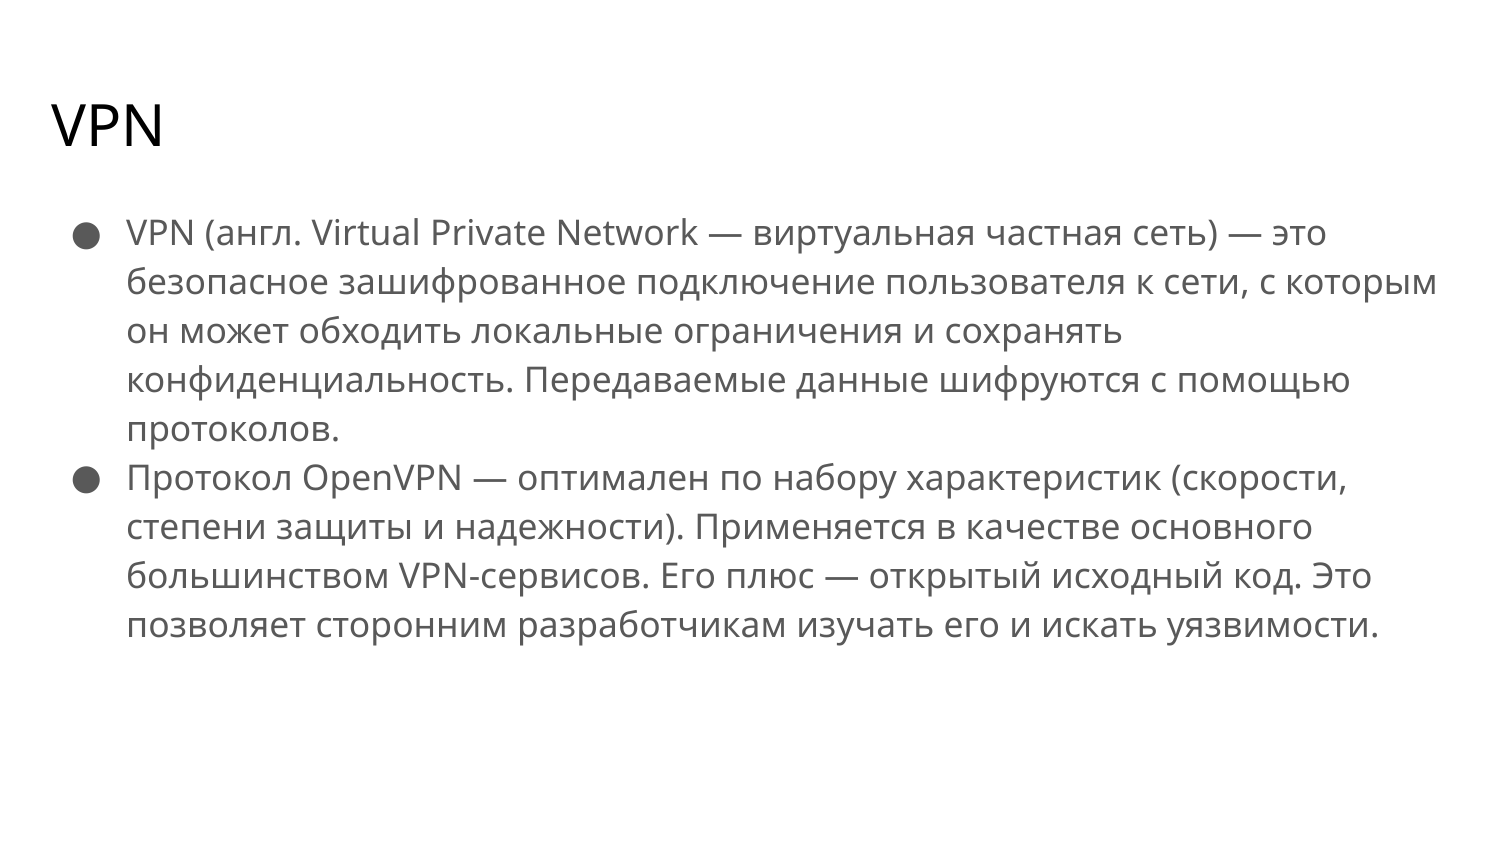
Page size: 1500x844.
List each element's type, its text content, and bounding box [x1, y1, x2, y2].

list VPN (англ. Virtual Private Network — виртуальная частная сеть) — это безопасное зашифрованное подключение пользователя к сети, с которым он может обходить локальные ограничения и сохранять конфиденциальность. Передаваемые данные шифруются с помощью протоколов. Протокол OpenVPN — оптимален по набору характеристик (скорости, степени защиты и надежности). Применяется в качестве основного большинством VPN-сервисов. Его плюс — открытый исходный код. Это позволяет сторонним разработчикам изучать его и искать уязвимости. [51, 189, 1449, 750]
title VPN [51, 72, 1449, 167]
